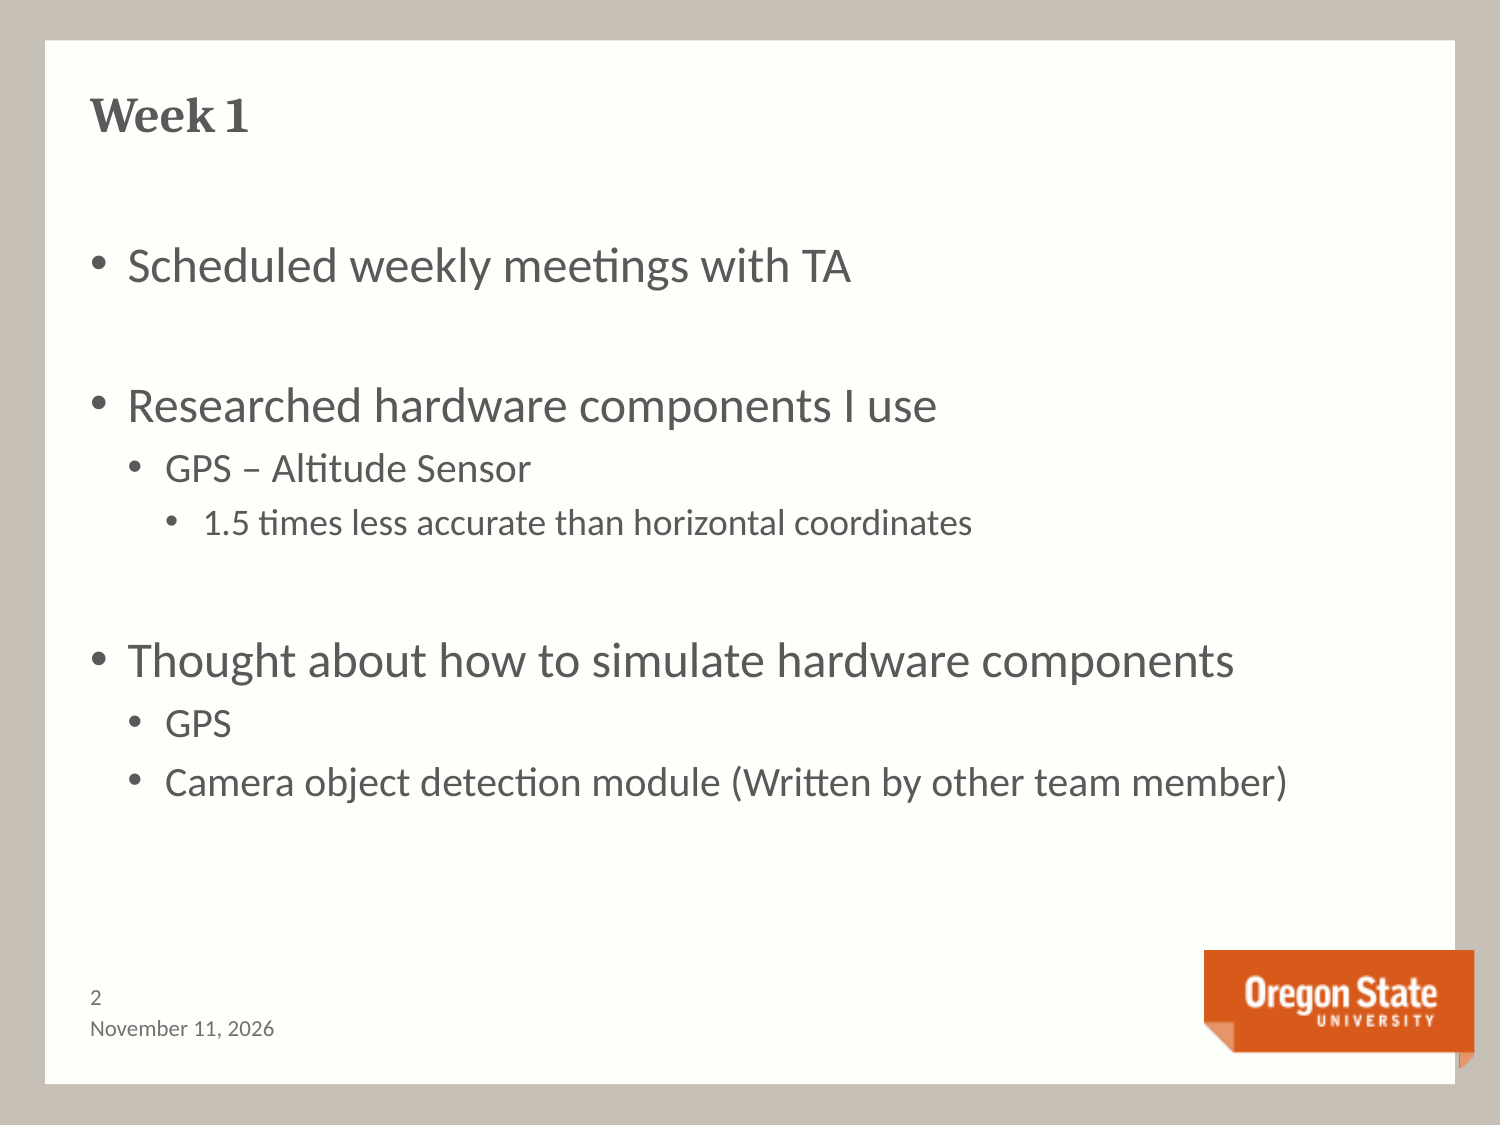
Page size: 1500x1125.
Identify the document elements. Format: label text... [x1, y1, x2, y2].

slide_number 1 [75, 982, 135, 1013]
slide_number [75, 1012, 375, 1043]
list Scheduled weekly meetings with TA Researched hardware components I use GPS – Altitude Sensor 1.5 times less accurate than horizontal coordinates Thought about how to simulate hardware components GPS Camera object detection module (Written by other team member) [75, 224, 1425, 938]
title Week 1 [75, 75, 1425, 188]
